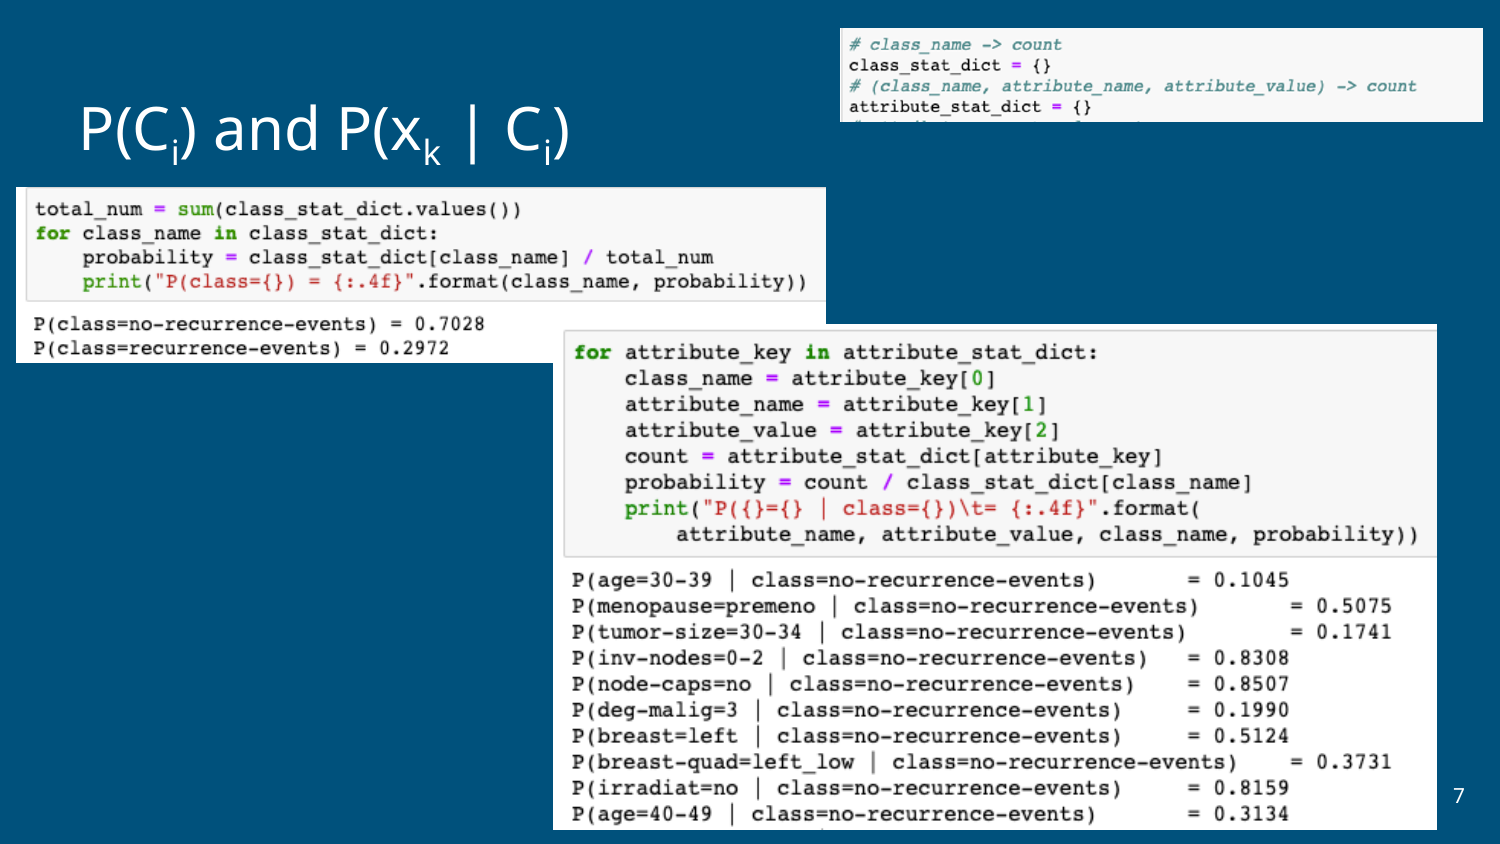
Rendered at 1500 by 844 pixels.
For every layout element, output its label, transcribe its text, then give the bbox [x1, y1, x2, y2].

picture [17, 188, 1436, 829]
slide_number 7 [1440, 764, 1480, 830]
picture [841, 29, 1482, 121]
title P(Ci) and P(xk | Ci) [63, 75, 1437, 188]
